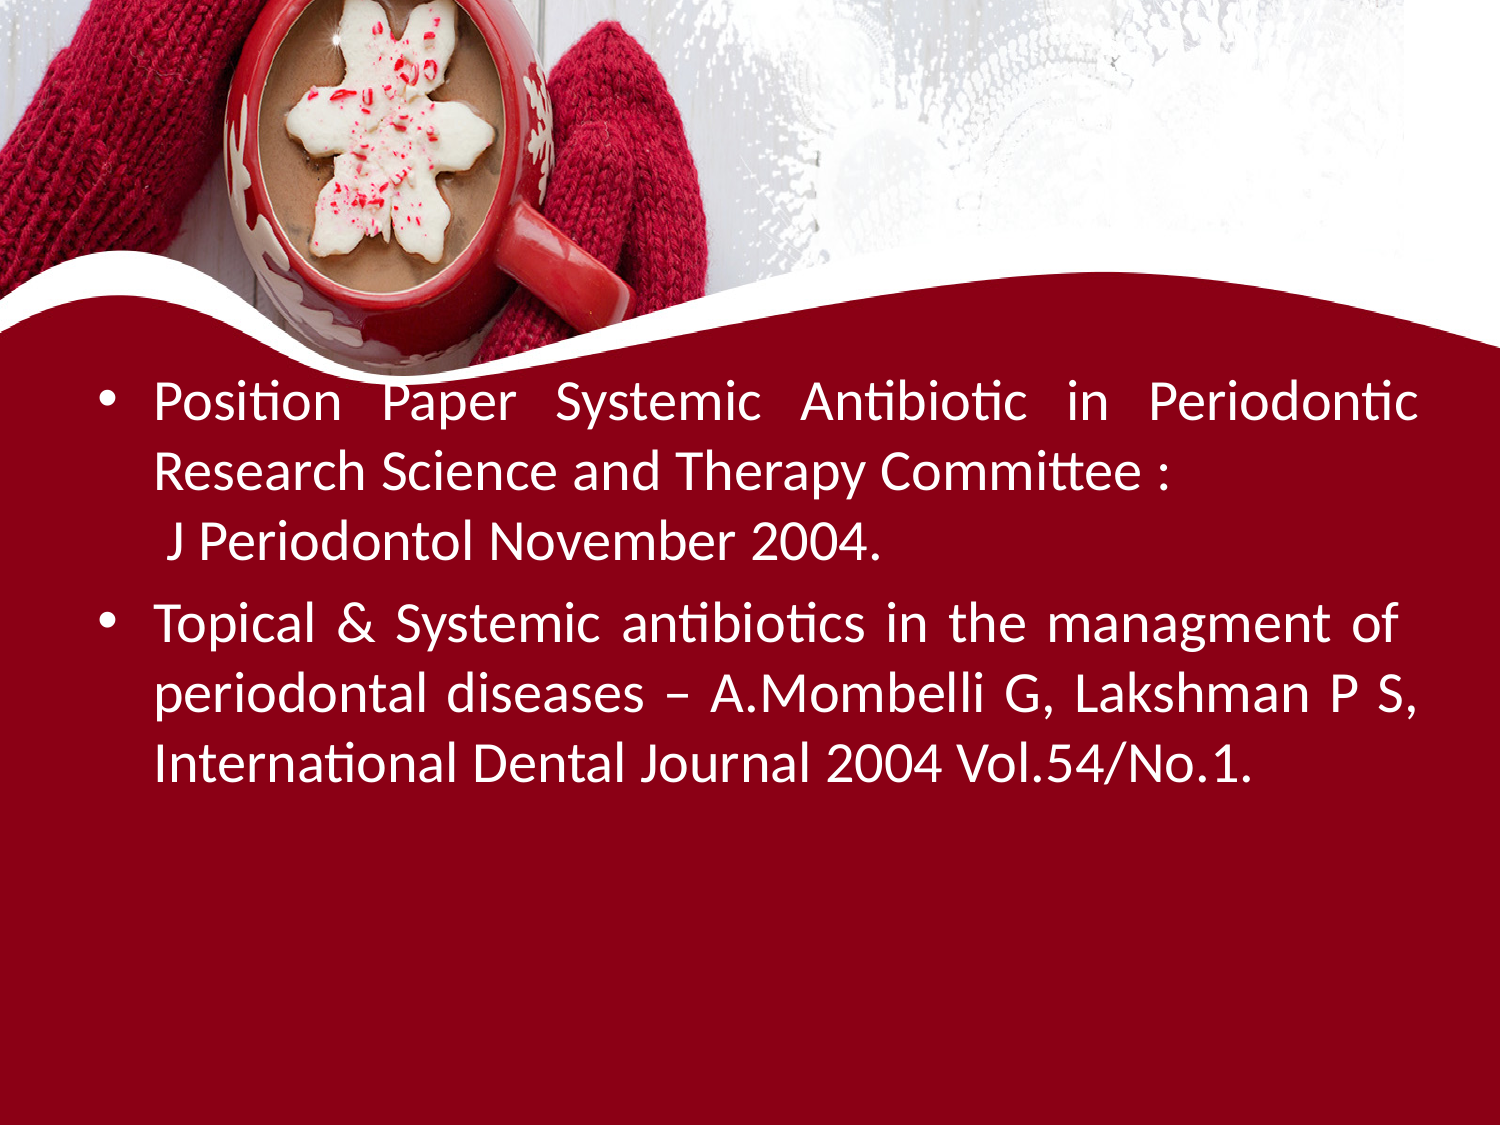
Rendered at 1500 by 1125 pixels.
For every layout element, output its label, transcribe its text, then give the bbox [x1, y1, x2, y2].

picture [0, 0, 1500, 1125]
list Position Paper Systemic Antibiotic in Periodontic Research Science and Therapy Committee : J Periodontol November 2004. Topical & Systemic antibiotics in the managment of periodontal diseases – A.Mombelli G, Lakshman P S, International Dental Journal 2004 Vol.54/No.1. [82, 354, 1435, 1039]
